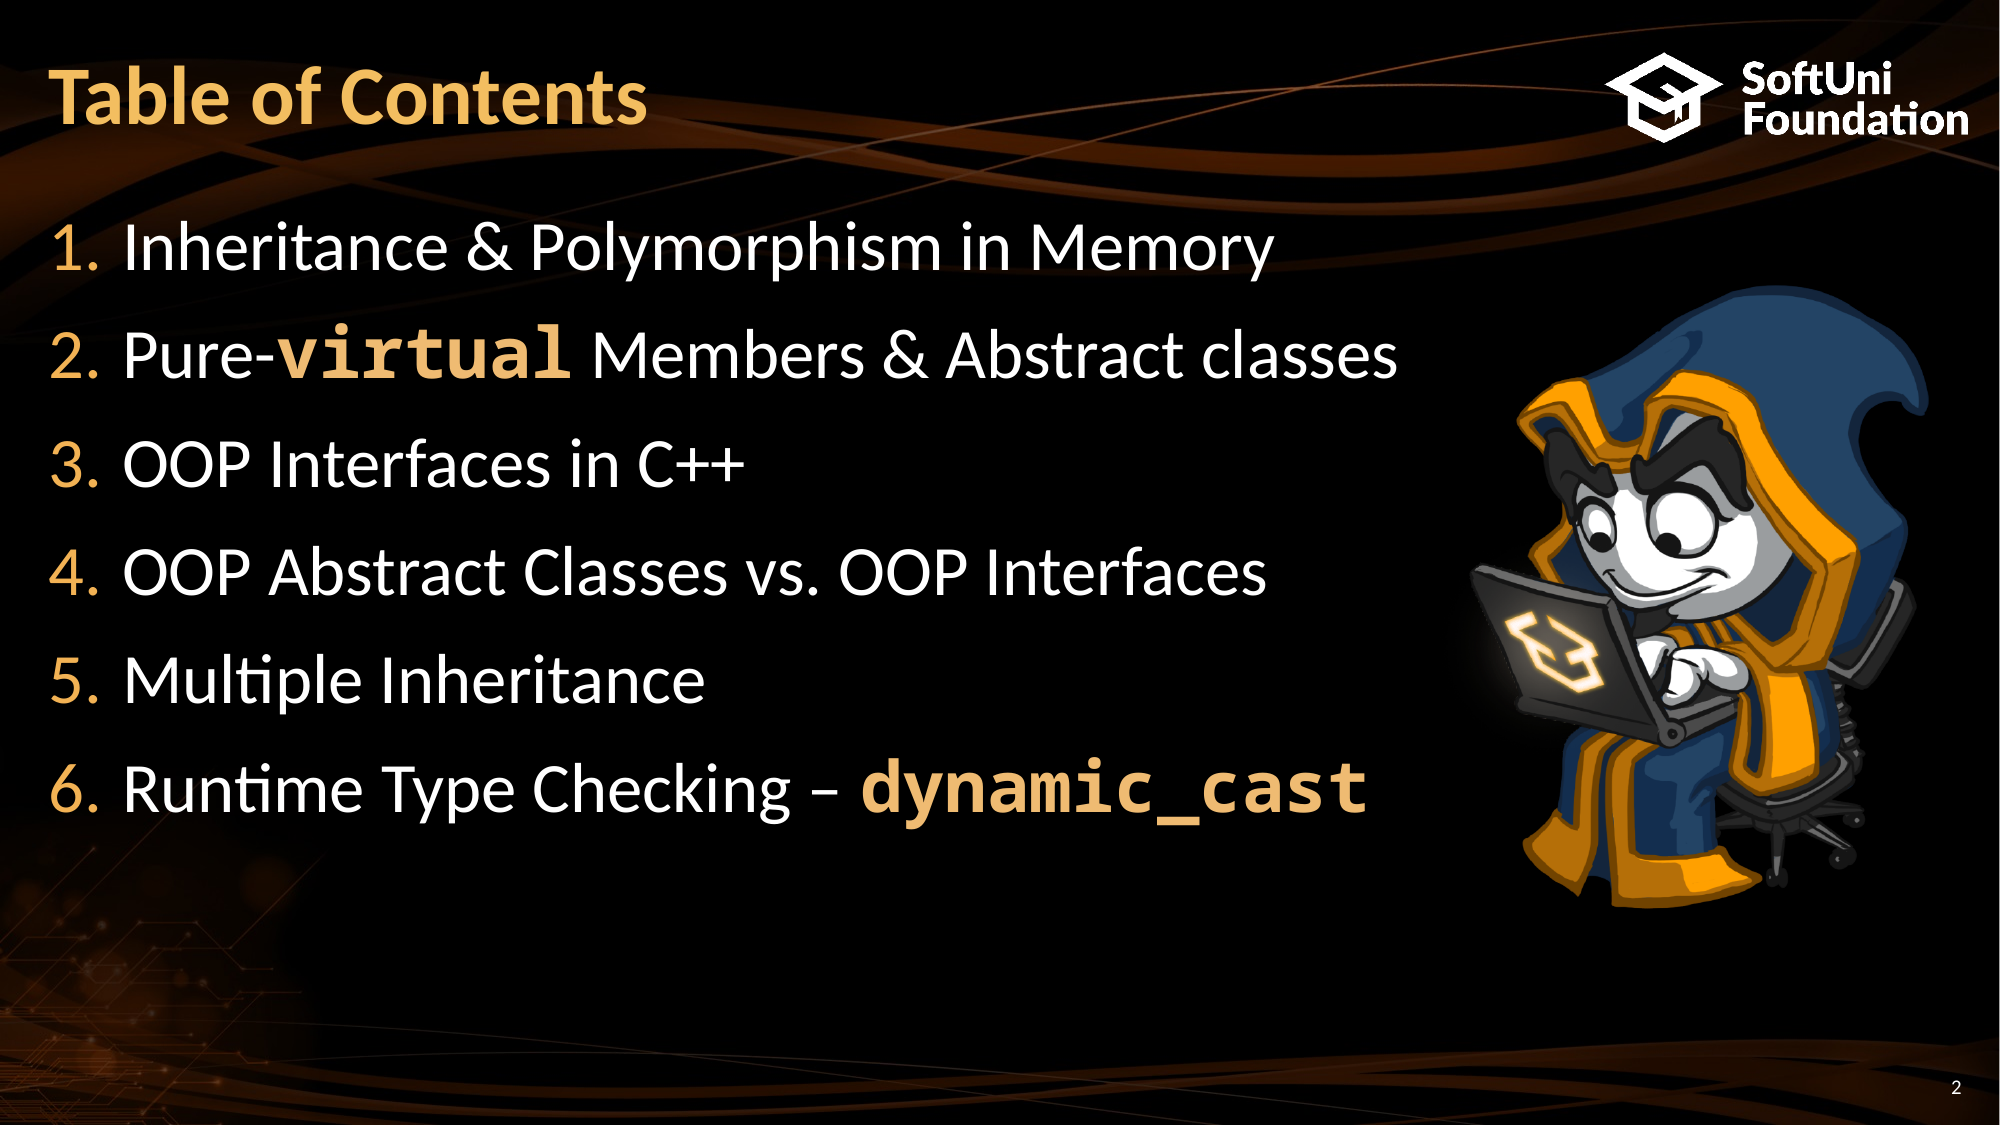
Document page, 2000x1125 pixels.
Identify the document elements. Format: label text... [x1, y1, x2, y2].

list Inheritance & Polymorphism in Memory Pure-virtual Members & Abstract classes OOP Interfaces in C++ OOP Abstract Classes vs. OOP Interfaces Multiple Inheritance Runtime Type Checking – dynamic_cast [31, 195, 1968, 1103]
picture [0, 0, 2000, 1125]
title Table of Contents [30, 6, 1602, 189]
slide_number 2 [1897, 1070, 1968, 1103]
